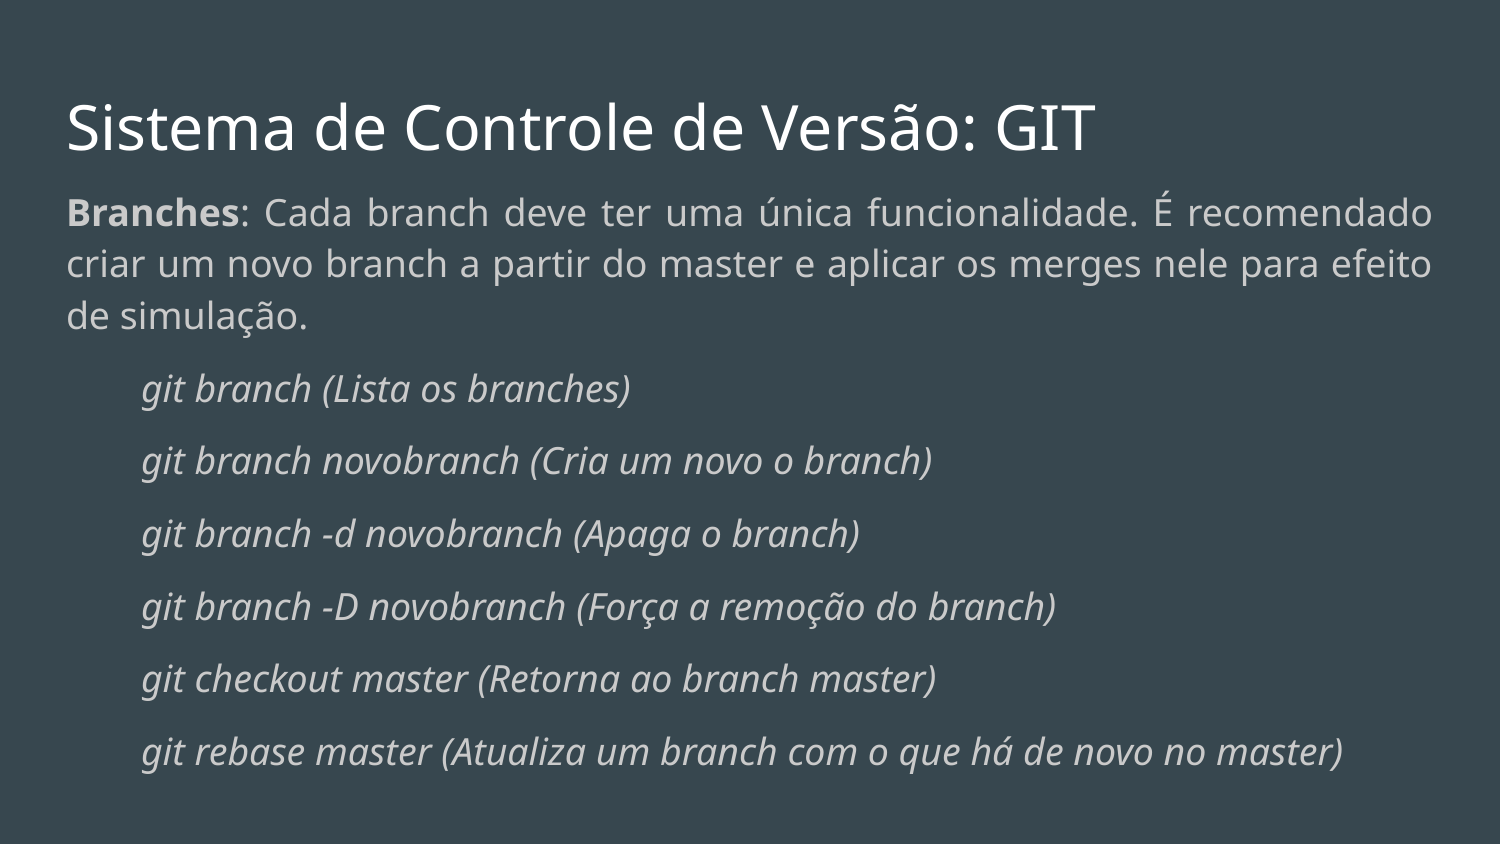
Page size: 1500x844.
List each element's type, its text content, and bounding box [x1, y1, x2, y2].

title Sistema de Controle de Versão: GIT [51, 72, 1449, 166]
list Branches: Cada branch deve ter uma única funcionalidade. É recomendado criar um novo branch a partir do master e aplicar os merges nele para efeito de simulação. git branch (Lista os branches) git branch novobranch (Cria um novo o branch) git branch -d novobranch (Apaga o branch) git branch -D novobranch (Força a remoção do branch) git checkout master (Retorna ao branch master) git rebase master (Atualiza um branch com o que há de novo no master) [51, 166, 1449, 789]
